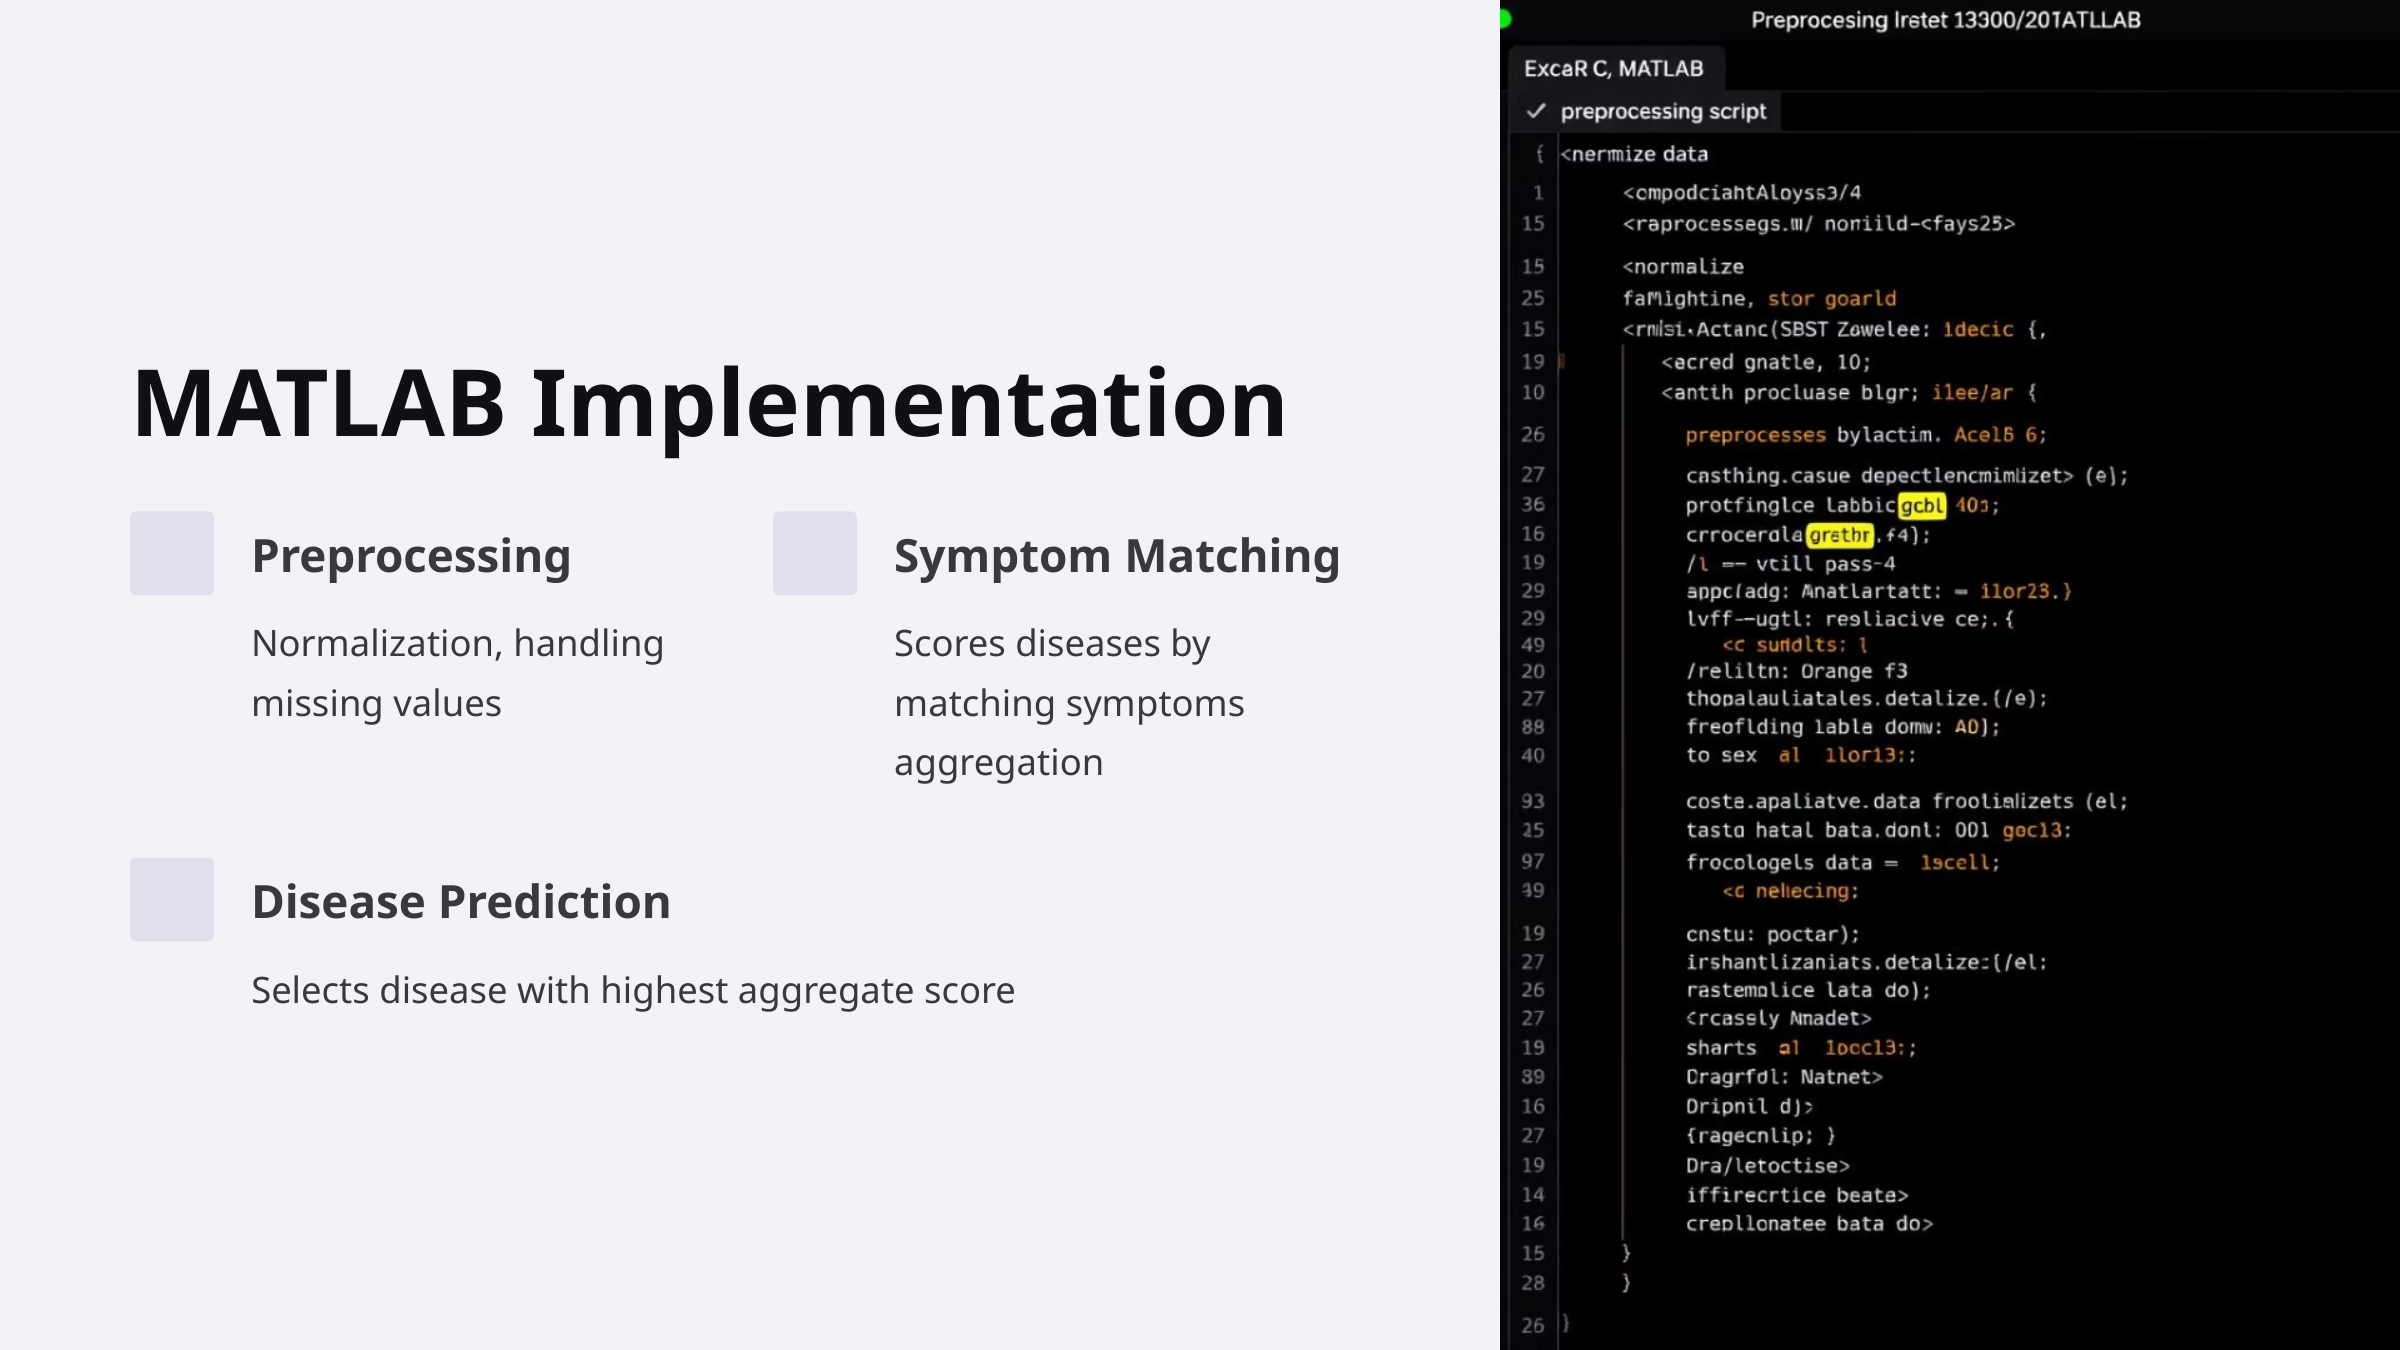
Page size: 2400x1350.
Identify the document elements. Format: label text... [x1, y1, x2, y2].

text_box Preprocessing [251, 524, 717, 583]
text_box [130, 511, 214, 596]
text_box [130, 857, 214, 942]
text_box Symptom Matching [894, 524, 1360, 583]
text_box Disease Prediction [251, 870, 717, 929]
text_box Scores diseases by matching symptoms aggregation [894, 604, 1370, 784]
picture [1499, 0, 2400, 1350]
text_box Selects disease with highest aggregate score [251, 950, 1370, 1011]
text_box Normalization, handling missing values [251, 604, 727, 724]
text_box [773, 511, 857, 596]
text_box MATLAB Implementation [130, 339, 1225, 456]
